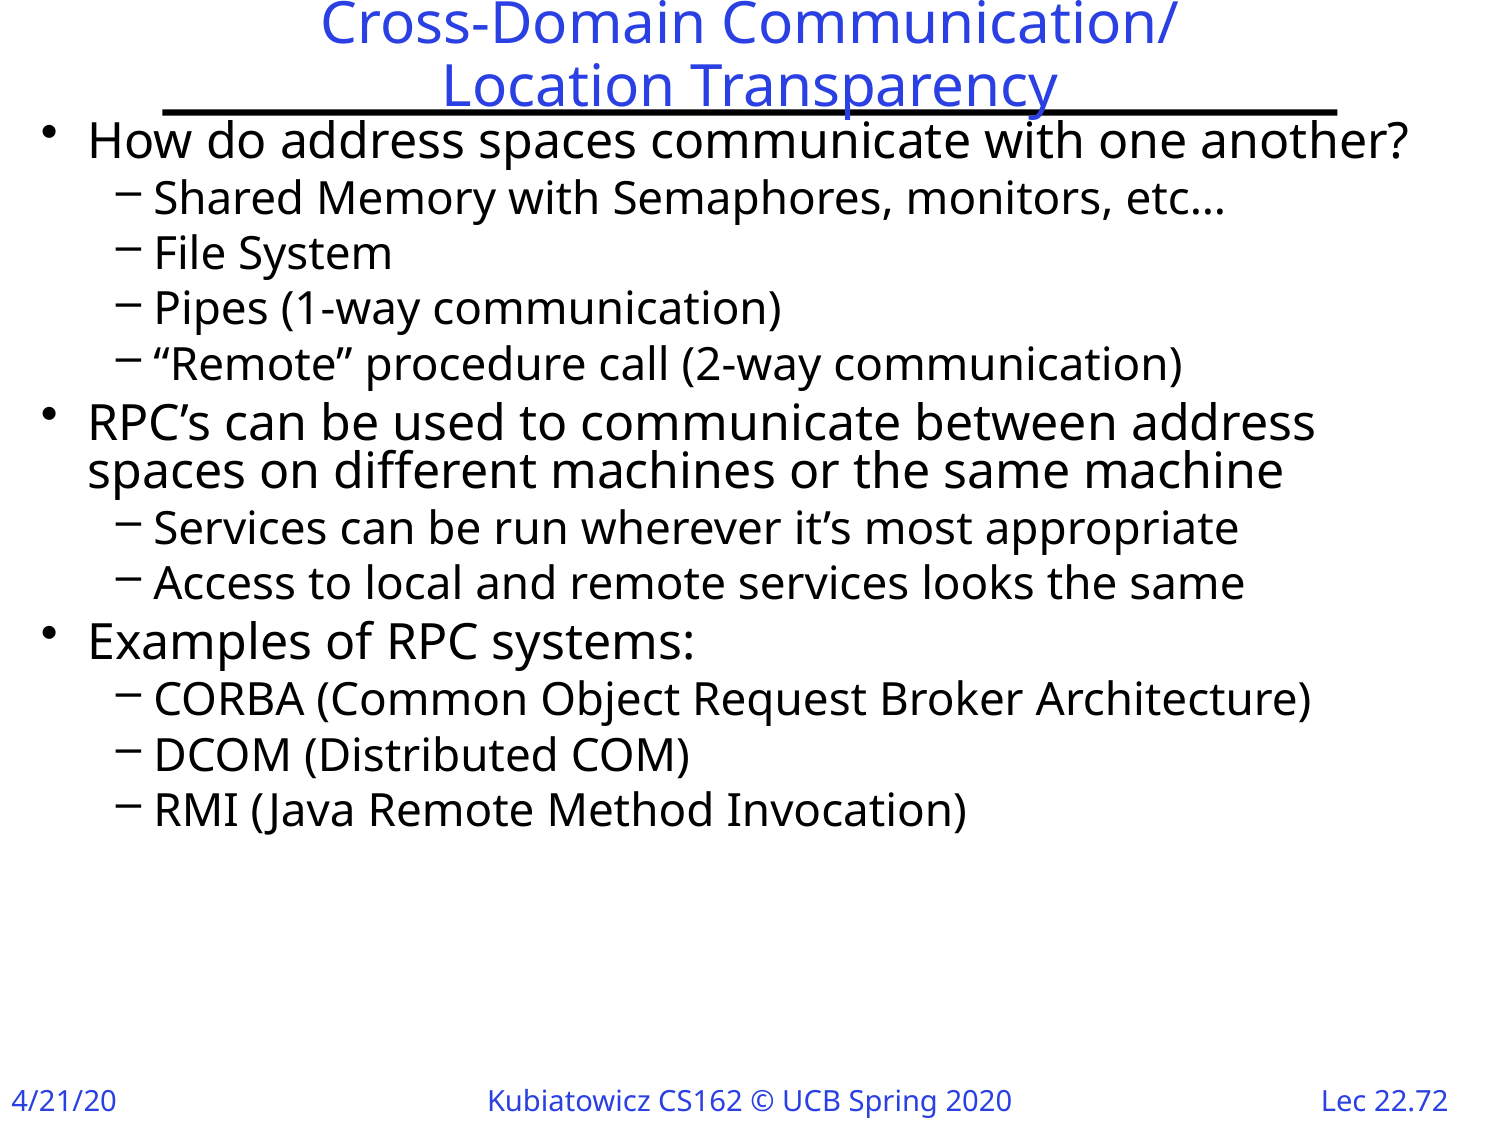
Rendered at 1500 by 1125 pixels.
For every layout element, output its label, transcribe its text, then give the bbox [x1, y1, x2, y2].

title Cross-Domain Communication/ Location Transparency [62, 12, 1438, 100]
list How do address spaces communicate with one another? Shared Memory with Semaphores, monitors, etc… File System Pipes (1-way communication) “Remote” procedure call (2-way communication) RPC’s can be used to communicate between address spaces on different machines or the same machine Services can be run wherever it’s most appropriate Access to local and remote services looks the same Examples of RPC systems: CORBA (Common Object Request Broker Architecture) DCOM (Distributed COM) RMI (Java Remote Method Invocation) [26, 112, 1474, 950]
